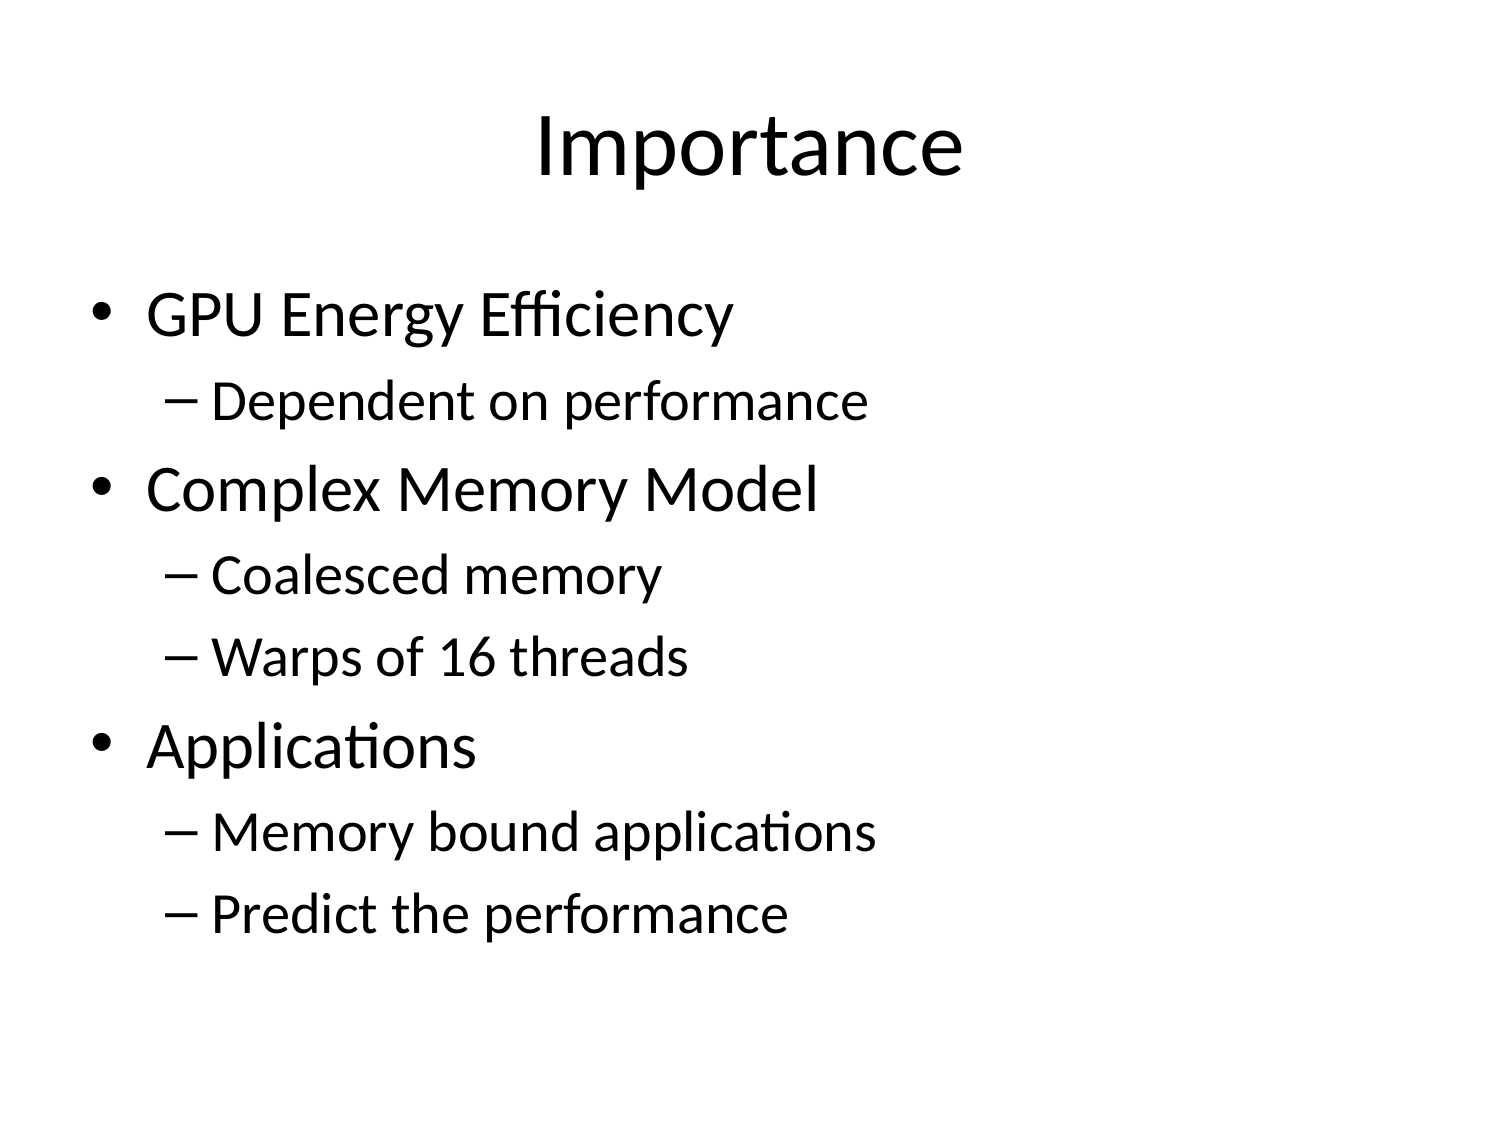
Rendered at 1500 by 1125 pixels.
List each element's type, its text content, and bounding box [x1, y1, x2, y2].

title Importance [75, 45, 1425, 233]
list GPU Energy Efficiency Dependent on performance Complex Memory Model Coalesced memory Warps of 16 threads Applications Memory bound applications Predict the performance [75, 262, 1425, 1005]
